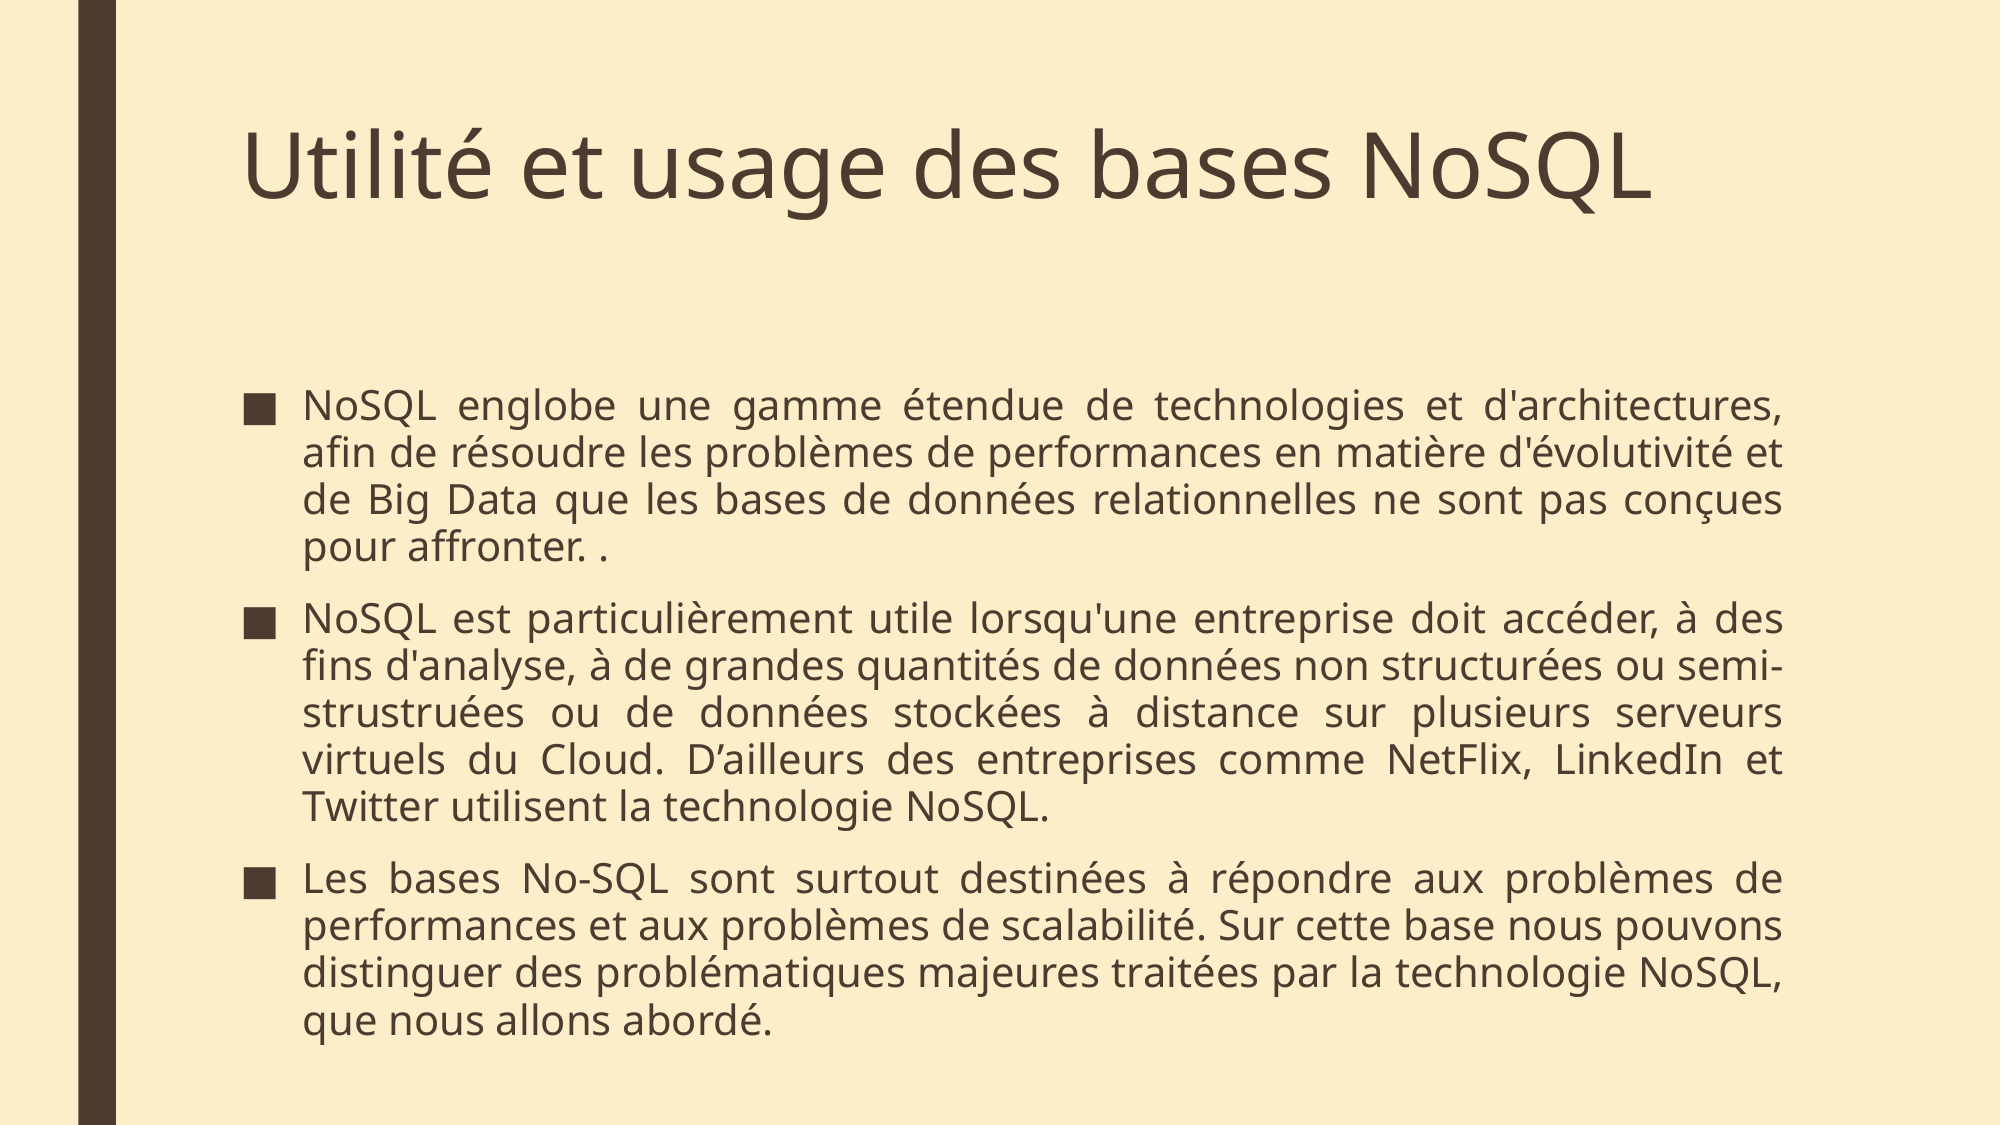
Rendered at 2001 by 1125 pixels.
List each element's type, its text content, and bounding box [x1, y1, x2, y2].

title Utilité et usage des bases NoSQL [225, 112, 1800, 357]
list NoSQL englobe une gamme étendue de technologies et d'architectures, afin de résoudre les problèmes de performances en matière d'évolutivité et de Big Data que les bases de données relationnelles ne sont pas conçues pour affronter. . NoSQL est particulièrement utile lorsqu'une entreprise doit accéder, à des fins d'analyse, à de grandes quantités de données non structurées ou semi-strustruées ou de données stockées à distance sur plusieurs serveurs virtuels du Cloud. D’ailleurs des entreprises comme NetFlix, LinkedIn et Twitter utilisent la technologie NoSQL. Les bases No-SQL sont surtout destinées à répondre aux problèmes de performances et aux problèmes de scalabilité. Sur cette base nous pouvons distinguer des problématiques majeures traitées par la technologie NoSQL, que nous allons abordé. [225, 375, 1800, 1065]
